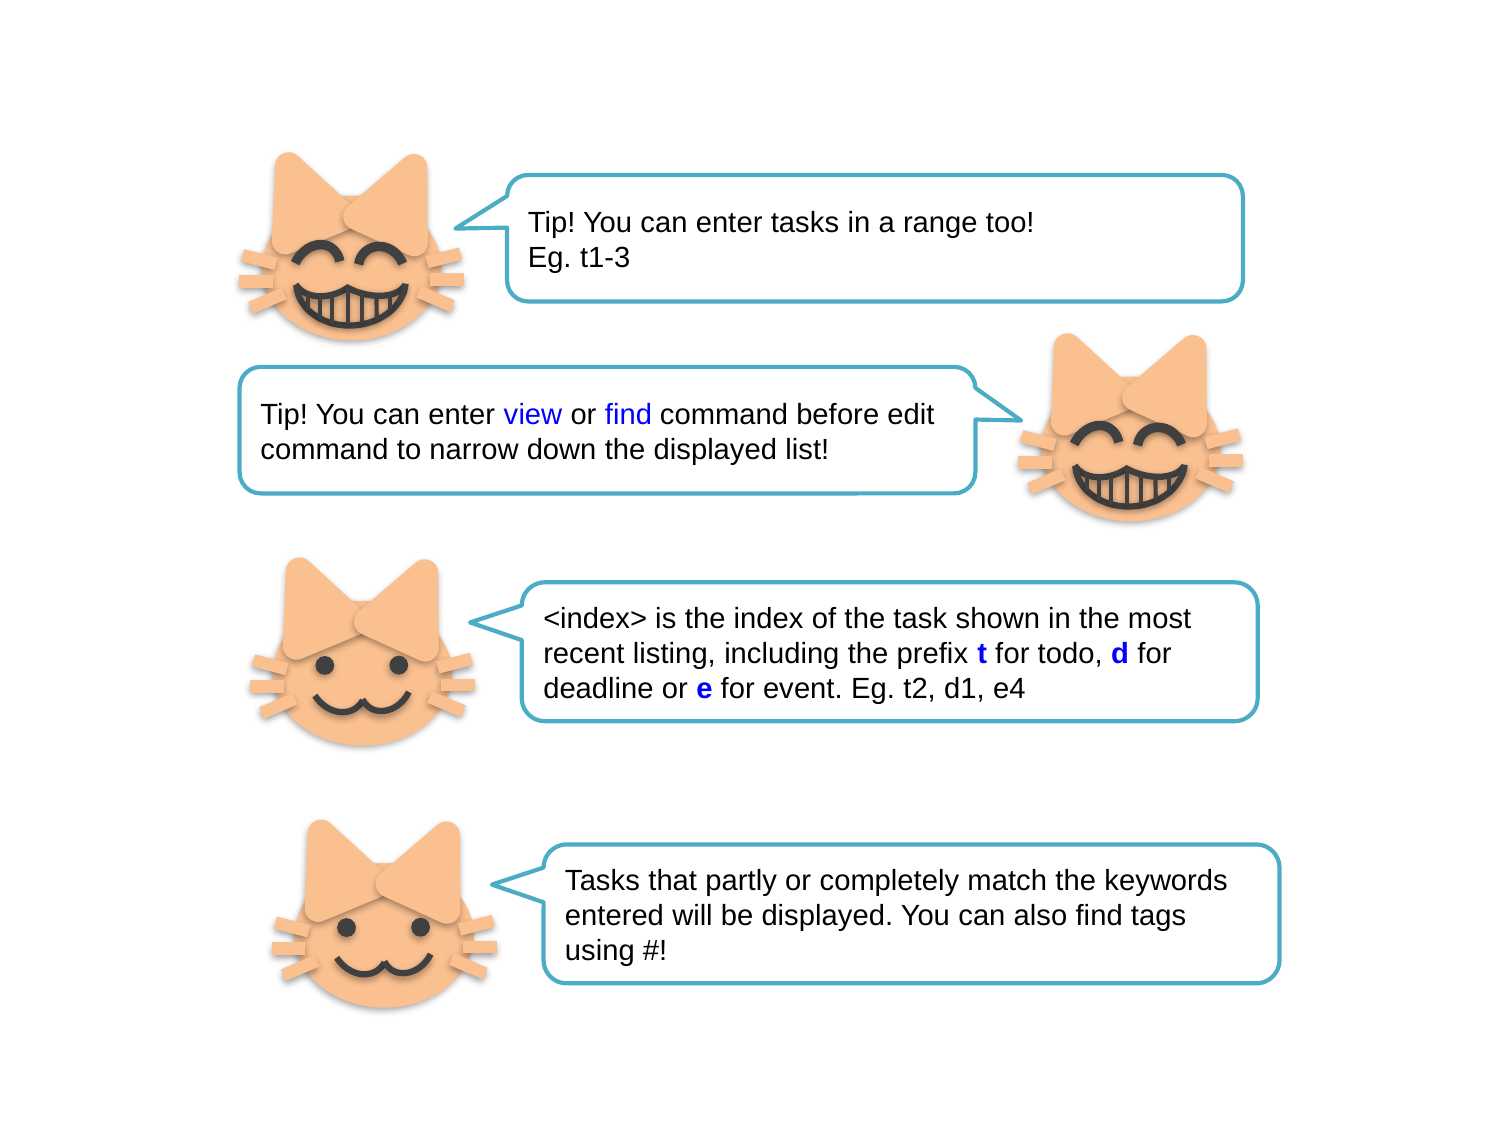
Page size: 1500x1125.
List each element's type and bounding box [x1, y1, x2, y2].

text_box [250, 568, 1258, 746]
text_box [239, 343, 1244, 522]
text_box [239, 162, 1244, 341]
text_box [271, 830, 1280, 1008]
